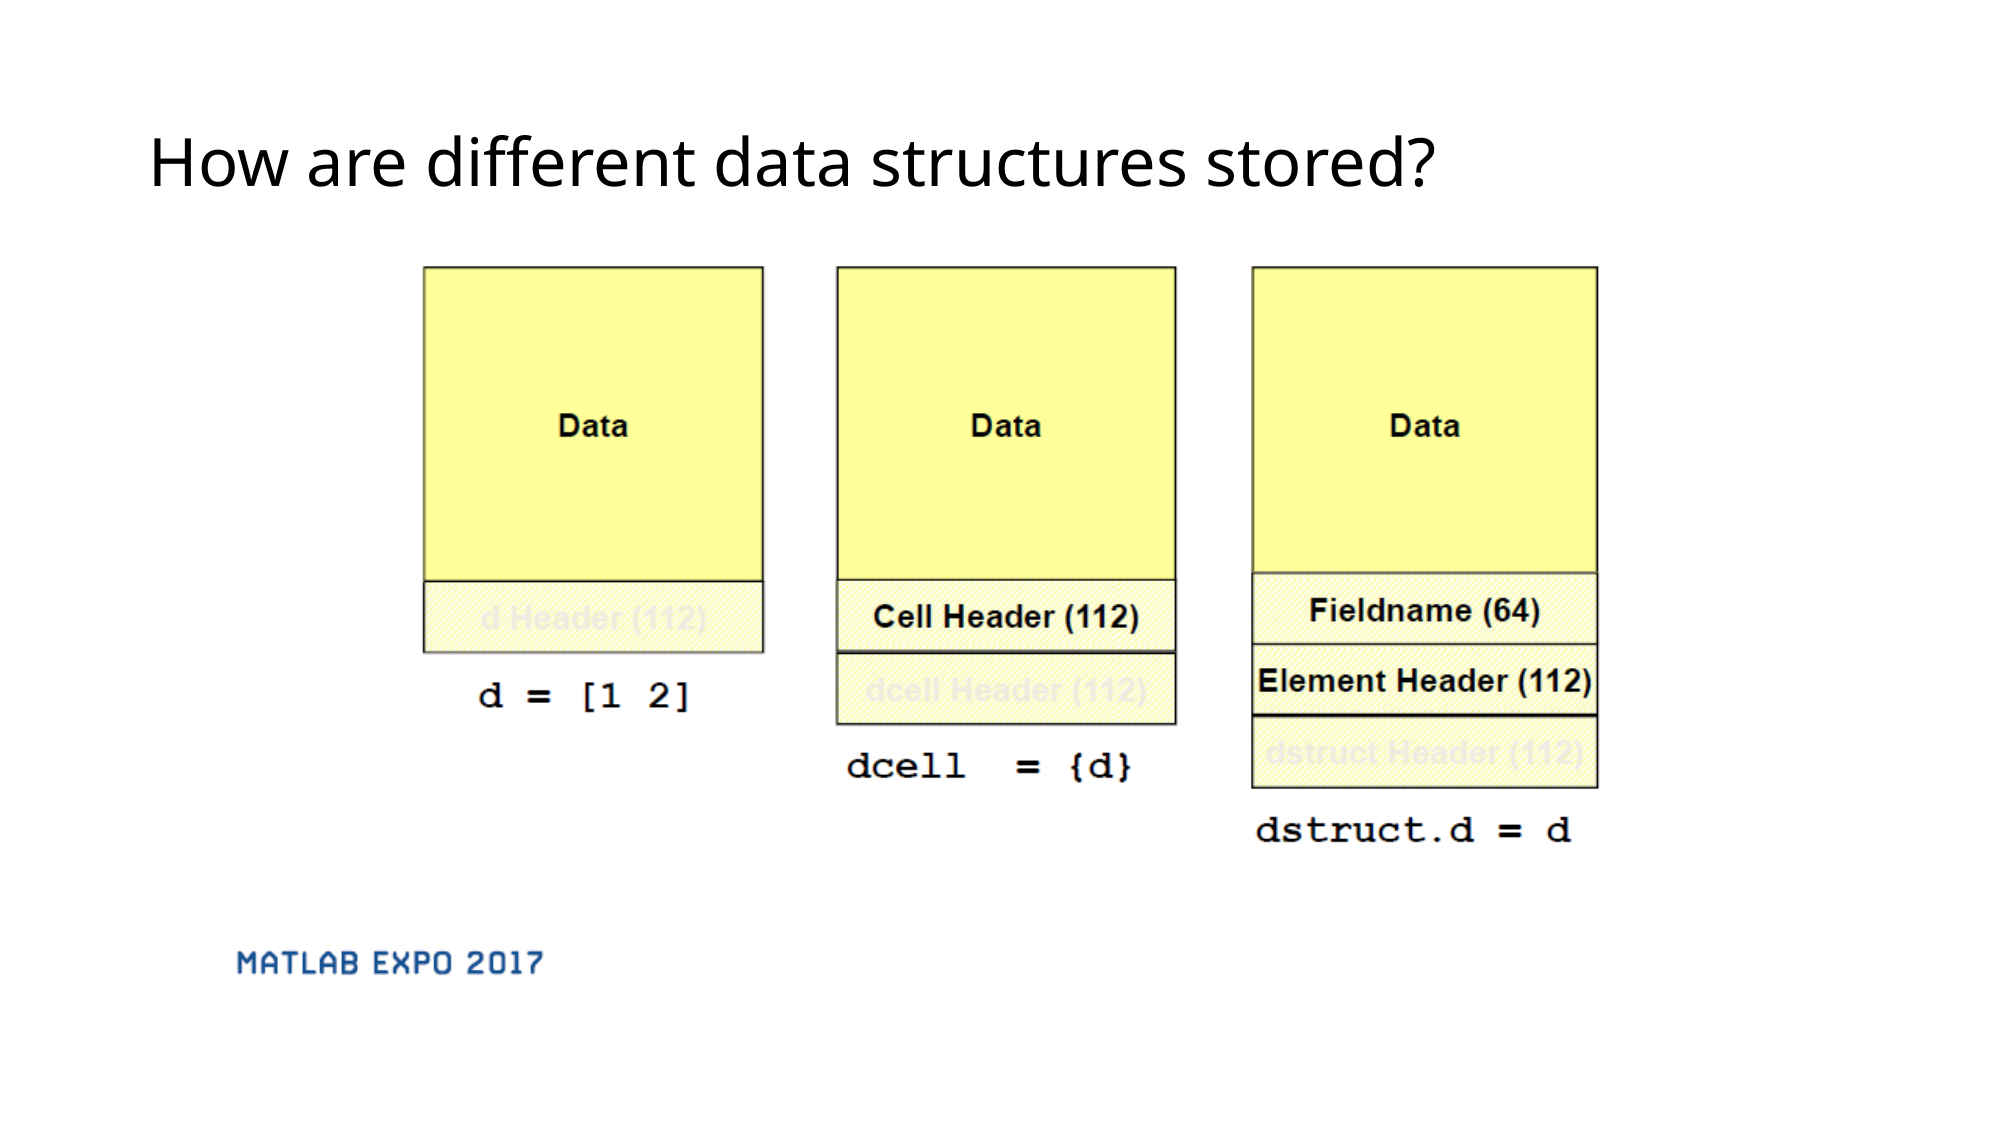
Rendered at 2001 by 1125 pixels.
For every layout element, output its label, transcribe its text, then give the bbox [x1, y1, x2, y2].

picture [195, 240, 1797, 1069]
title How are different data structures stored? [133, 55, 1859, 274]
